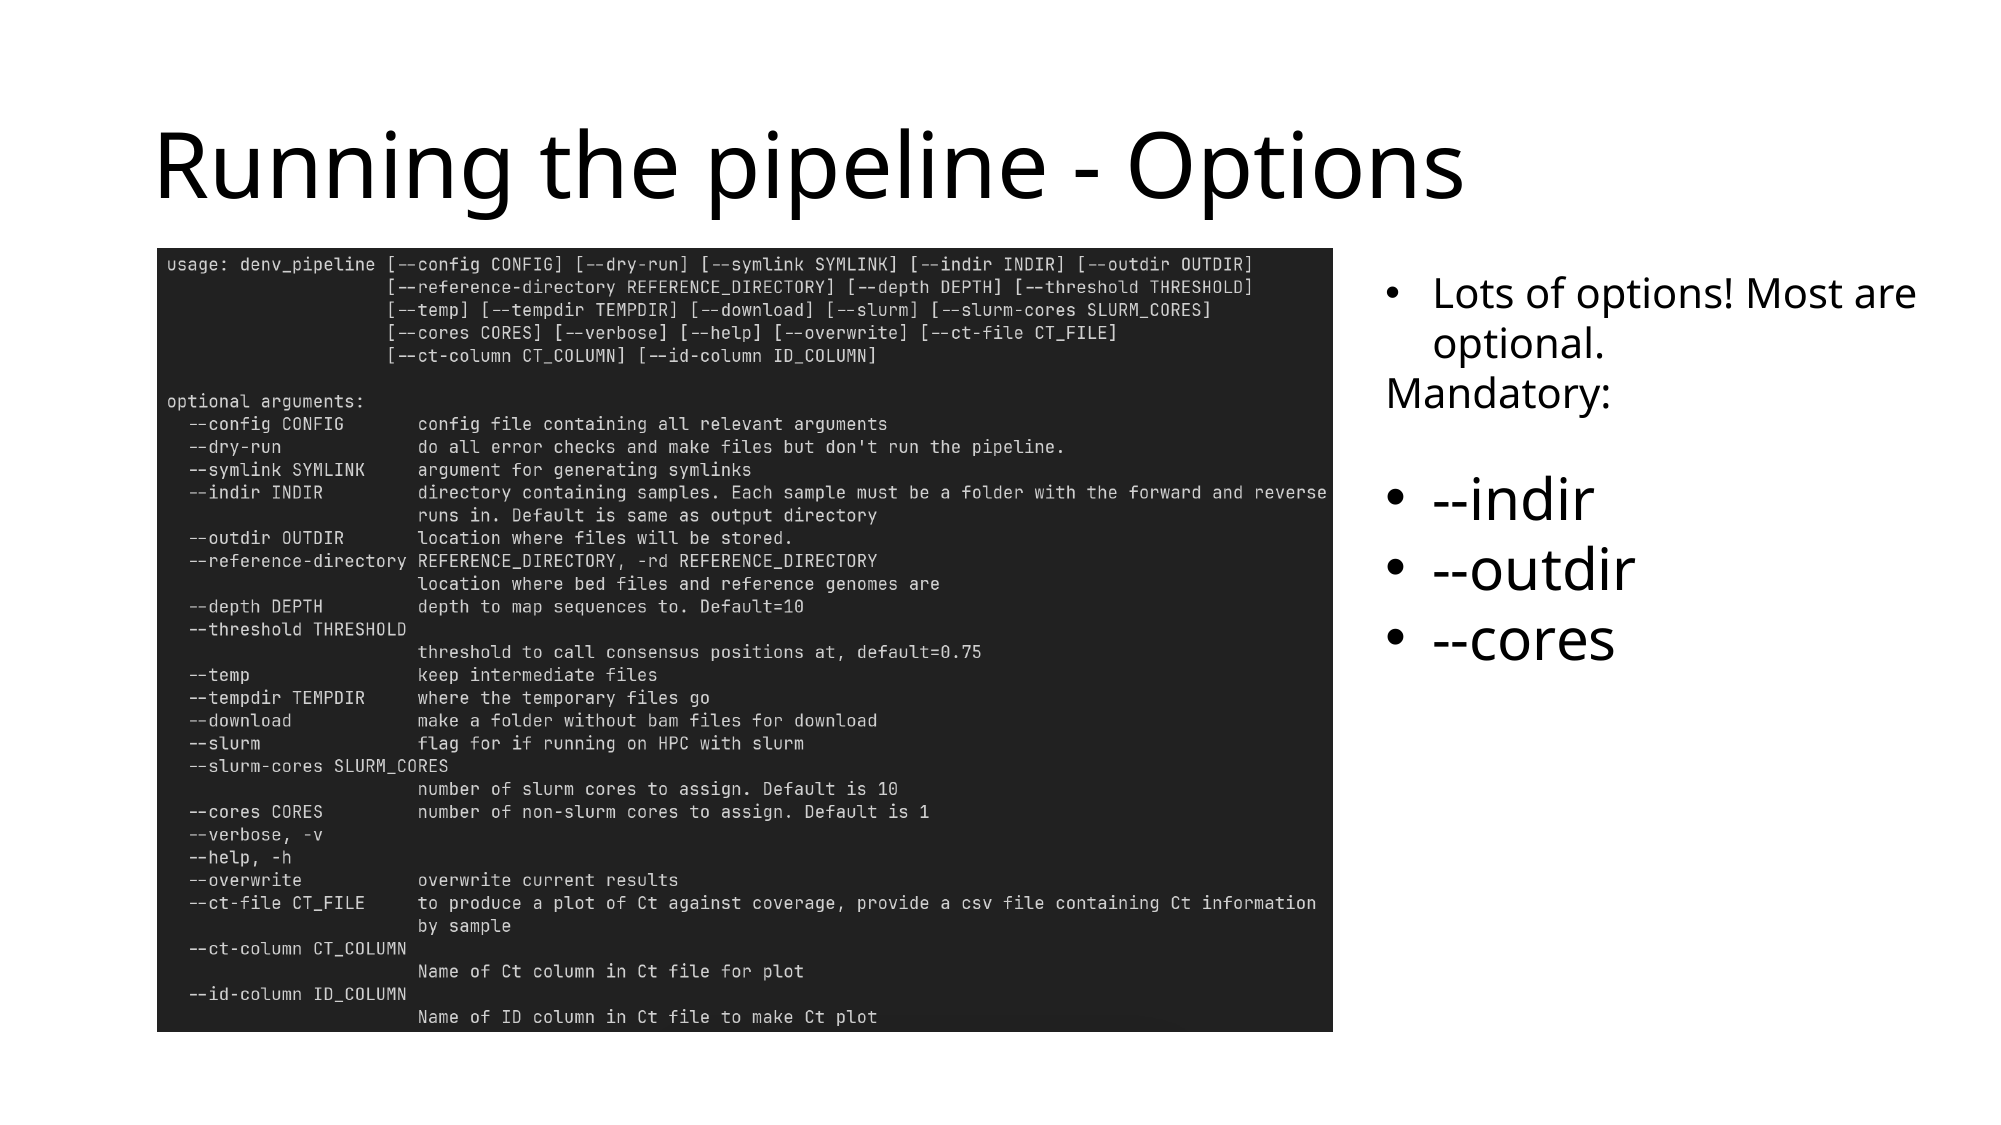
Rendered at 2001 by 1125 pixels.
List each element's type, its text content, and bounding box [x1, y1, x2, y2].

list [156, 248, 1334, 1033]
text_box Lots of options! Most are optional. Mandatory: --indir --outdir --cores [1370, 259, 1947, 795]
title Running the pipeline - Options [137, 59, 1863, 278]
